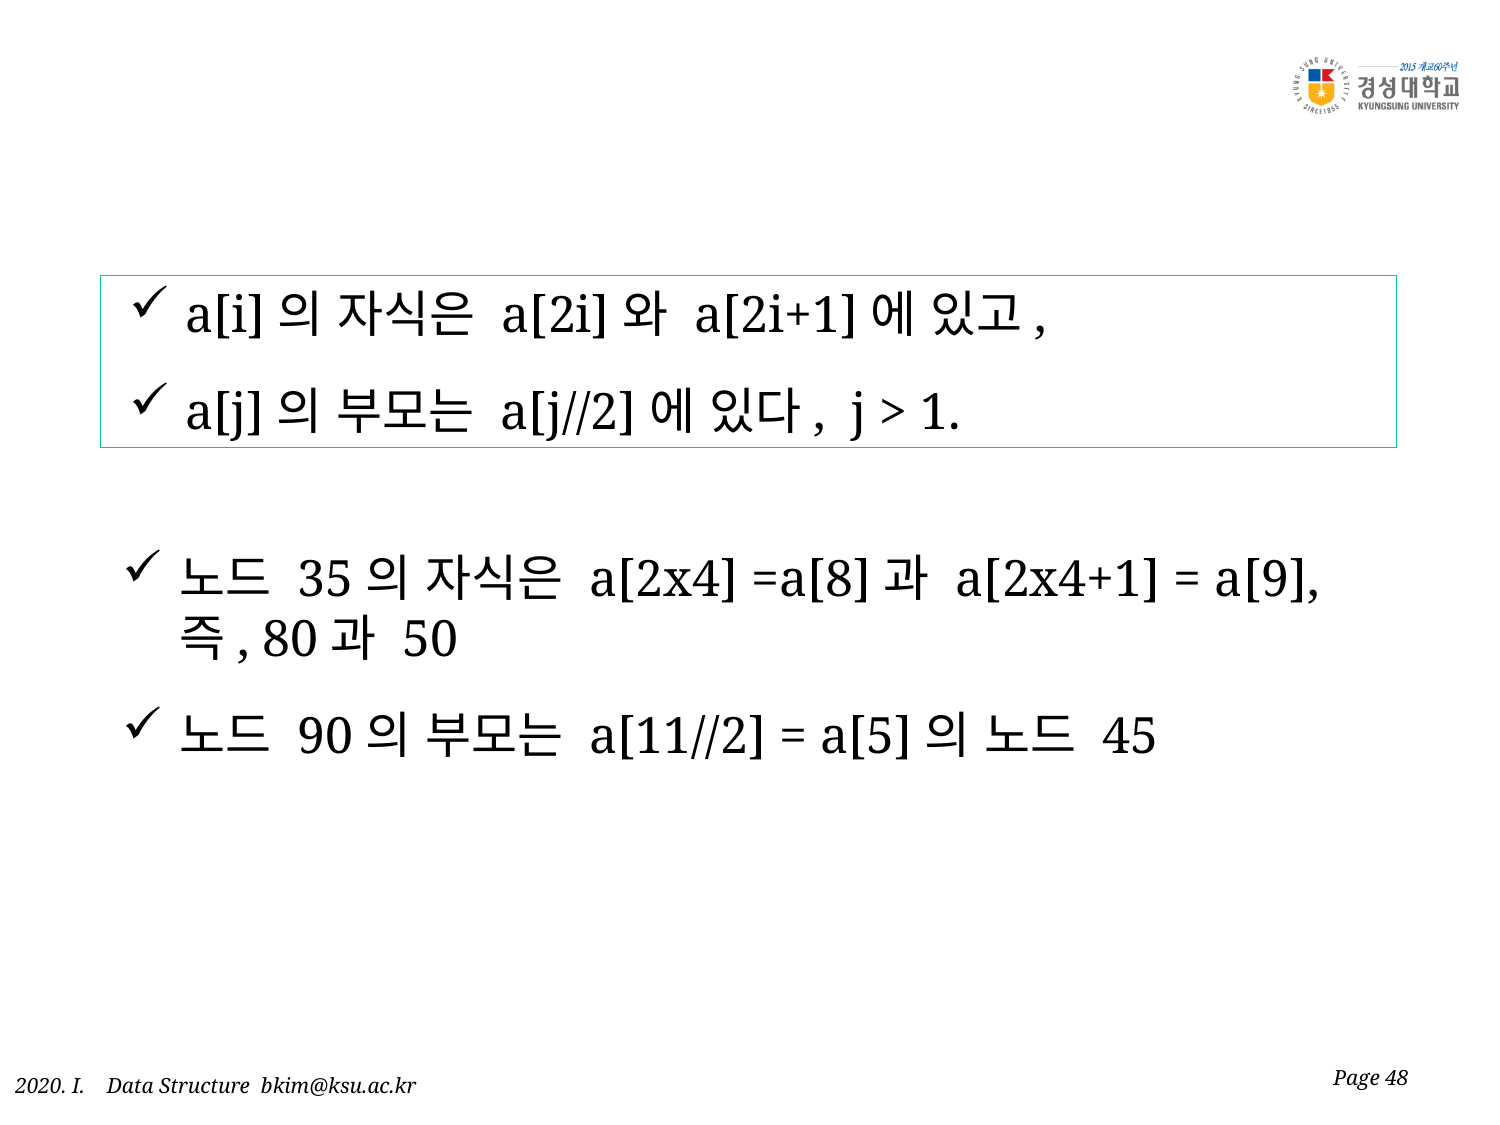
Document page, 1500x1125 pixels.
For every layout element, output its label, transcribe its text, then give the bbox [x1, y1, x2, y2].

text_box a[i]의 자식은 a[2i]와 a[2i+1]에 있고, a[j]의 부모는 a[j//2]에 있다, j > 1. [100, 275, 1397, 448]
text_box 노드 35의 자식은 a[2x4] =a[8]과 a[2x4+1] = a[9], 즉, 80과 50 노드 90의 부모는 a[11//2] = a[5]의 노드 45 [108, 538, 1397, 772]
picture [1293, 57, 1459, 114]
slide_number Page 48 [1149, 1024, 1424, 1101]
